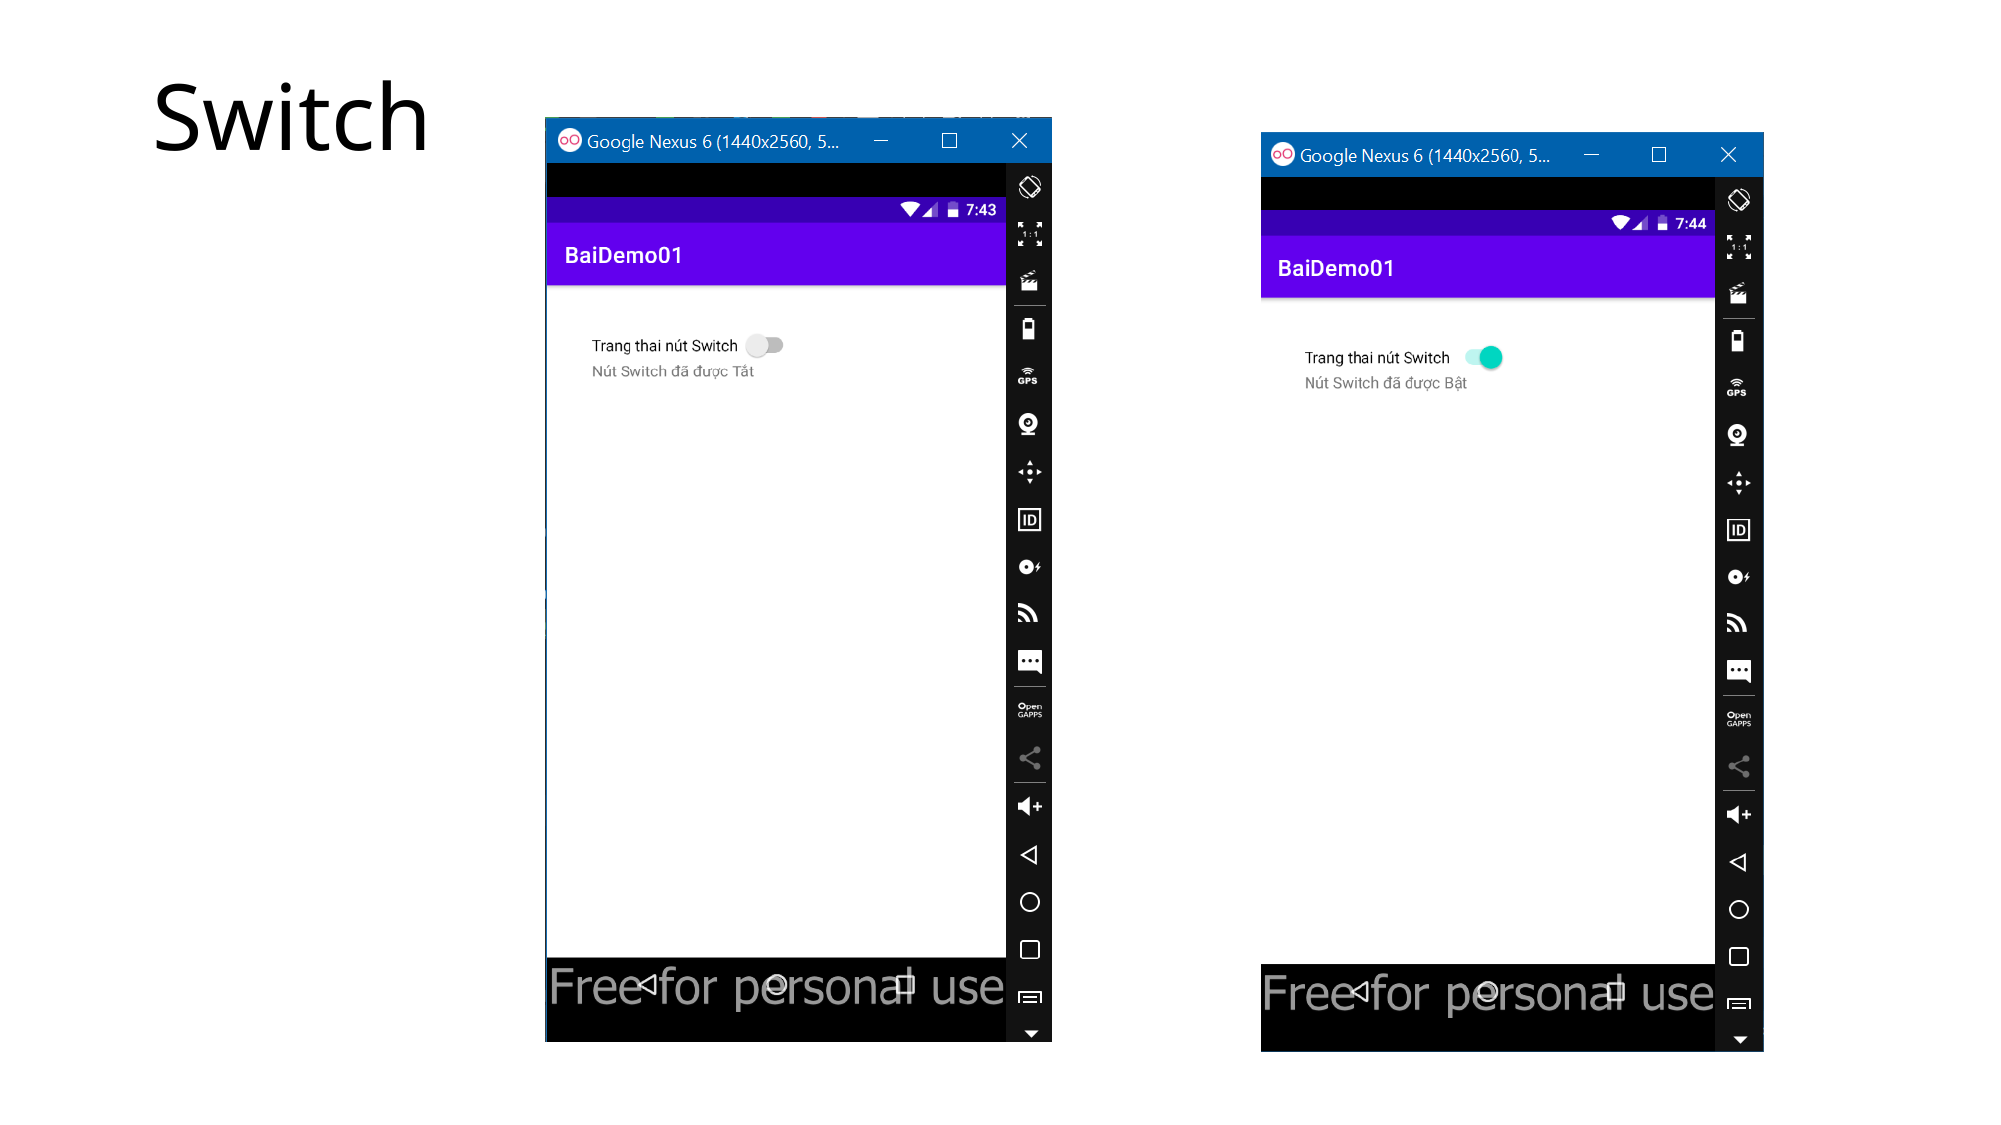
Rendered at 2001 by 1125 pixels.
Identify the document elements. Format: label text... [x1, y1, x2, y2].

title Switch [137, 59, 1863, 182]
picture [1261, 132, 1765, 1052]
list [545, 117, 1052, 1042]
